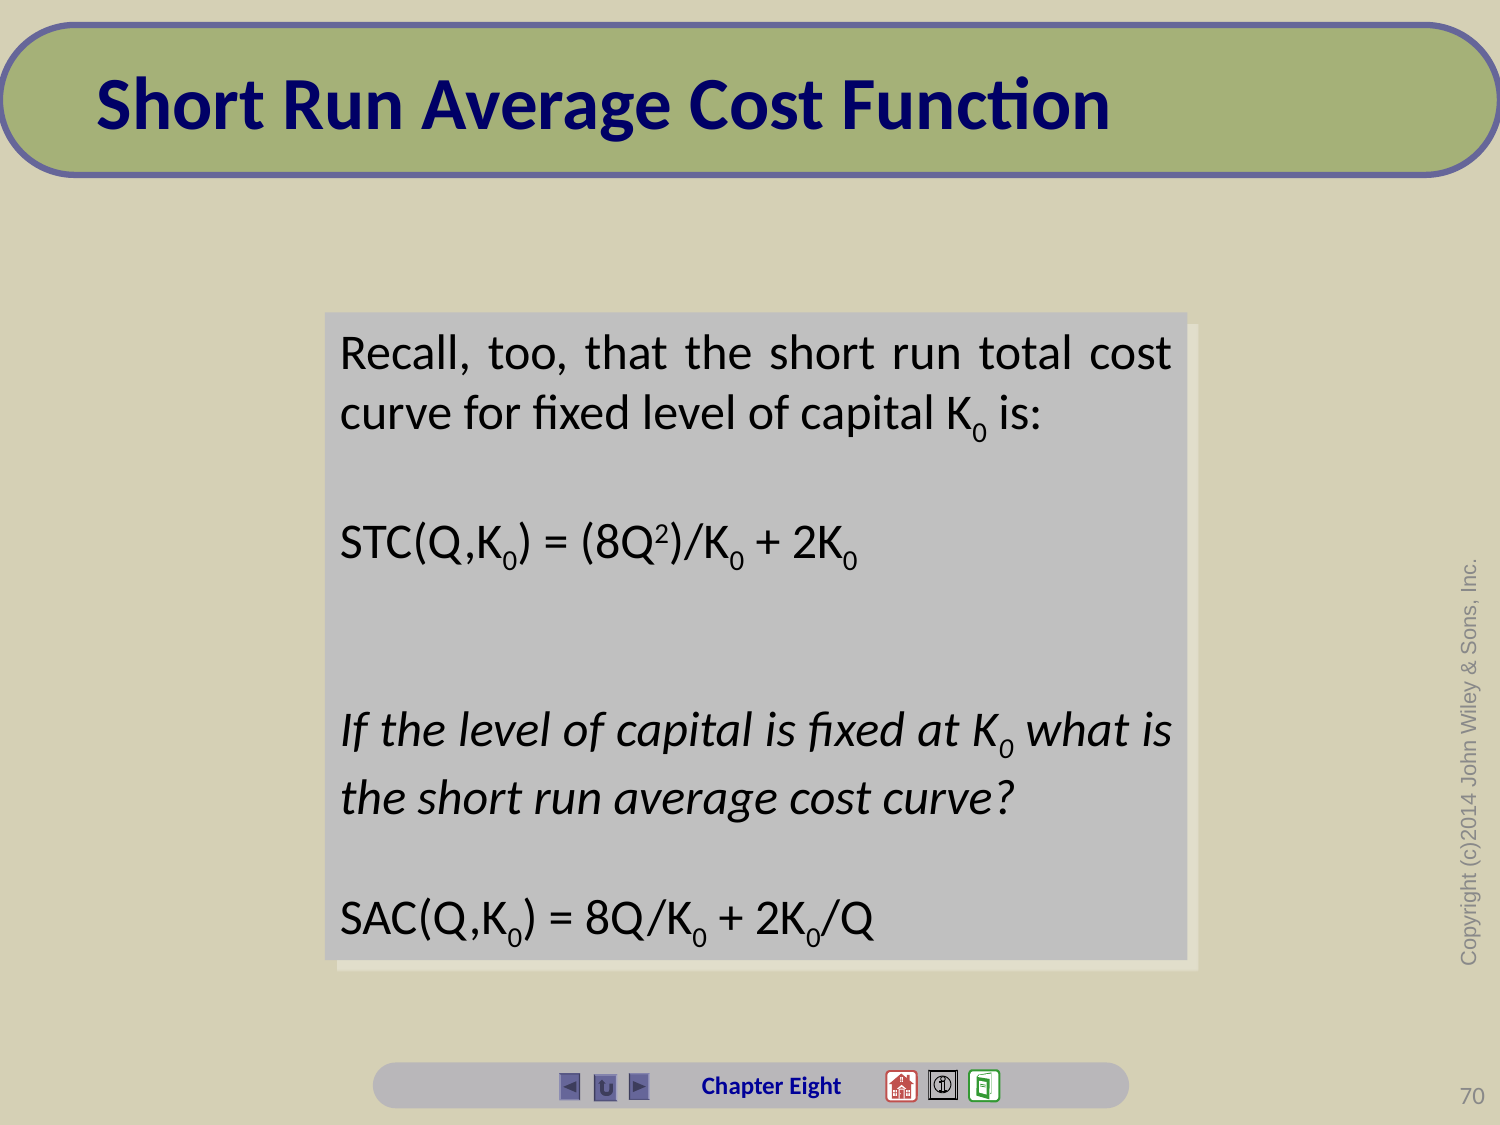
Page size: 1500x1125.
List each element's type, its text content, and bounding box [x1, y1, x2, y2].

slide_number 70 [1149, 1065, 1500, 1125]
text_box Chapter Eight [687, 1062, 857, 1108]
text_box Short Run Average Cost Function [0, 24, 1500, 175]
picture [592, 1073, 618, 1103]
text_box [885, 1069, 919, 1103]
text_box [372, 1062, 1130, 1109]
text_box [967, 1068, 1001, 1103]
picture [557, 1072, 581, 1101]
picture [928, 1069, 958, 1101]
footer Copyright (c)2014 John Wiley & Sons, Inc. [1437, 525, 1498, 1000]
text_box Recall, too, that the short run total cost curve for fixed level of capital K0 is: STC(Q,K0) = (8Q2)/K0 + 2K0 If the level of capital is fixed at K0 what is the short run average cost curve? SAC(Q,K0) = 8Q/K0 + 2K0/Q [324, 312, 1188, 961]
picture [628, 1072, 652, 1102]
